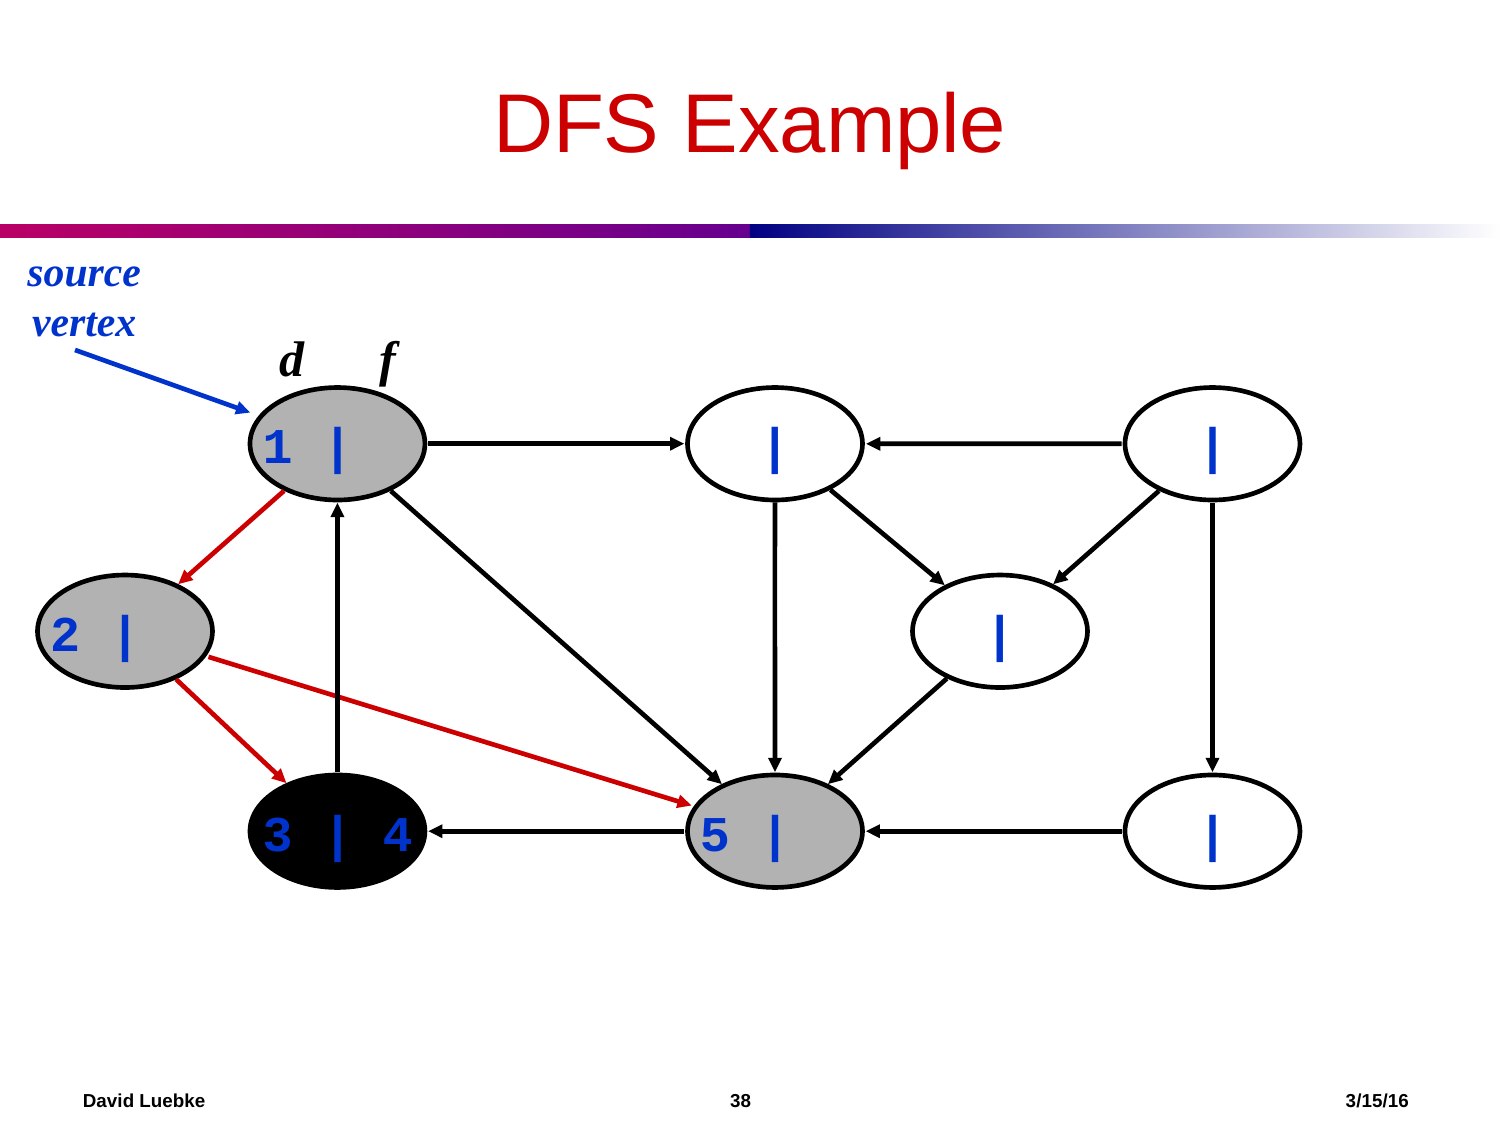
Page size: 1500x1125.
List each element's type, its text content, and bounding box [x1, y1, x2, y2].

text_box [331, 503, 344, 772]
text_box [866, 437, 1122, 451]
text_box [83, 353, 249, 415]
text_box David Luebke 38 3/15/16 [75, 1081, 1417, 1119]
text_box [865, 825, 1122, 838]
text_box [428, 825, 685, 838]
text_box [768, 502, 782, 772]
text_box d f [271, 318, 404, 387]
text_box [912, 574, 1088, 688]
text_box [249, 387, 426, 501]
text_box [428, 437, 685, 450]
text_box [37, 574, 213, 688]
text_box source vertex [19, 237, 149, 353]
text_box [1124, 774, 1301, 888]
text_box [1124, 387, 1301, 501]
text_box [687, 387, 863, 501]
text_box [687, 774, 863, 888]
text_box [338, 696, 687, 808]
text_box [185, 688, 283, 774]
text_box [249, 774, 426, 888]
title DFS Example [74, 36, 1426, 201]
text_box [1206, 503, 1219, 772]
